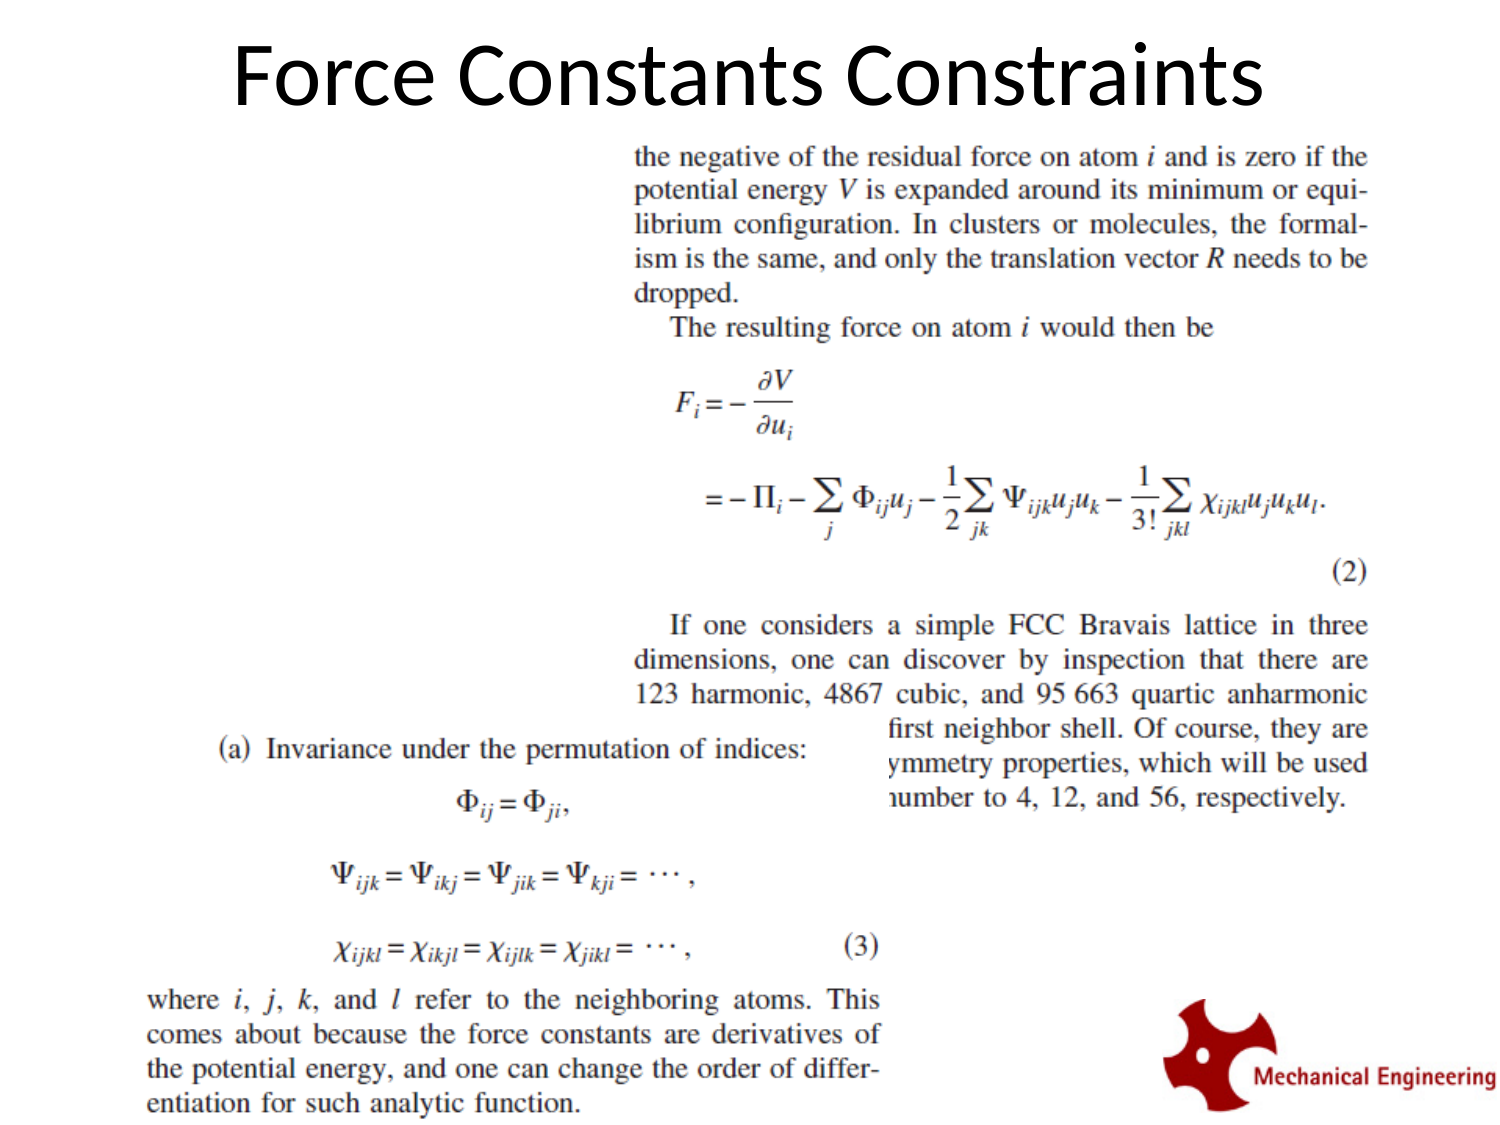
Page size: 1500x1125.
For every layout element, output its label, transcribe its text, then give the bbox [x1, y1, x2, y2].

picture [1162, 999, 1497, 1113]
picture [134, 124, 1396, 1122]
title Force Constants Constraints [75, 0, 1425, 163]
